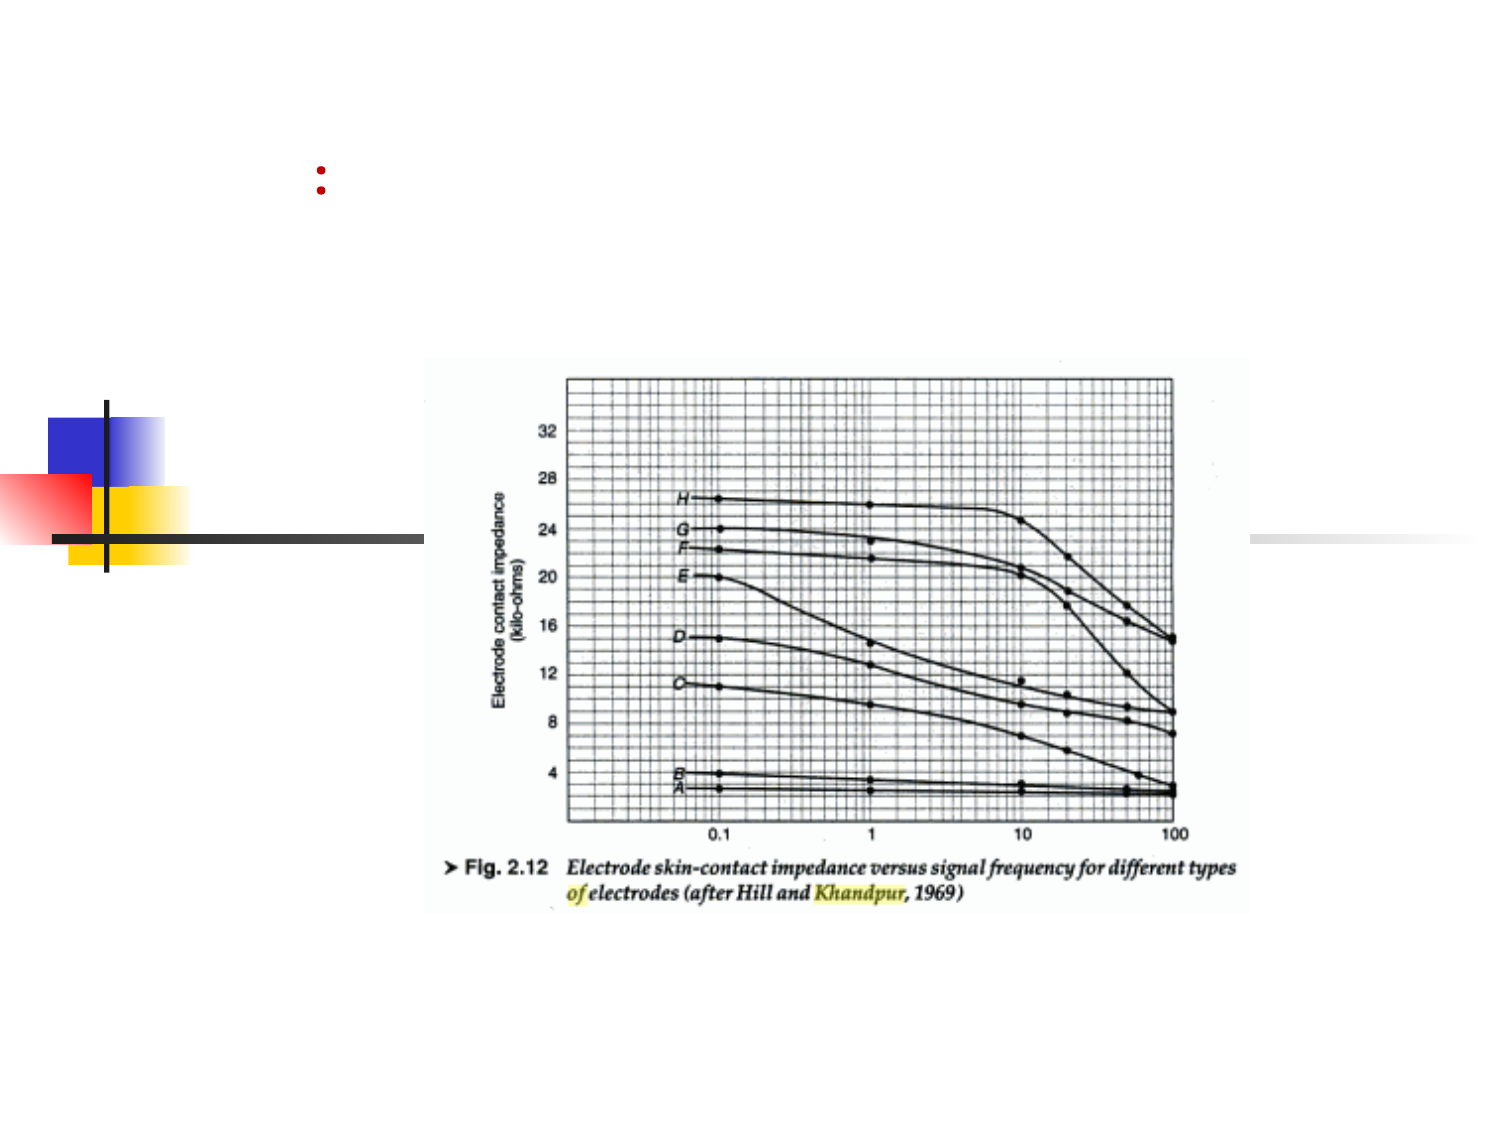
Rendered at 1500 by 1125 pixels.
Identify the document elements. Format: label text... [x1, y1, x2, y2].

text_box : [299, 137, 1488, 213]
picture [423, 357, 1251, 913]
